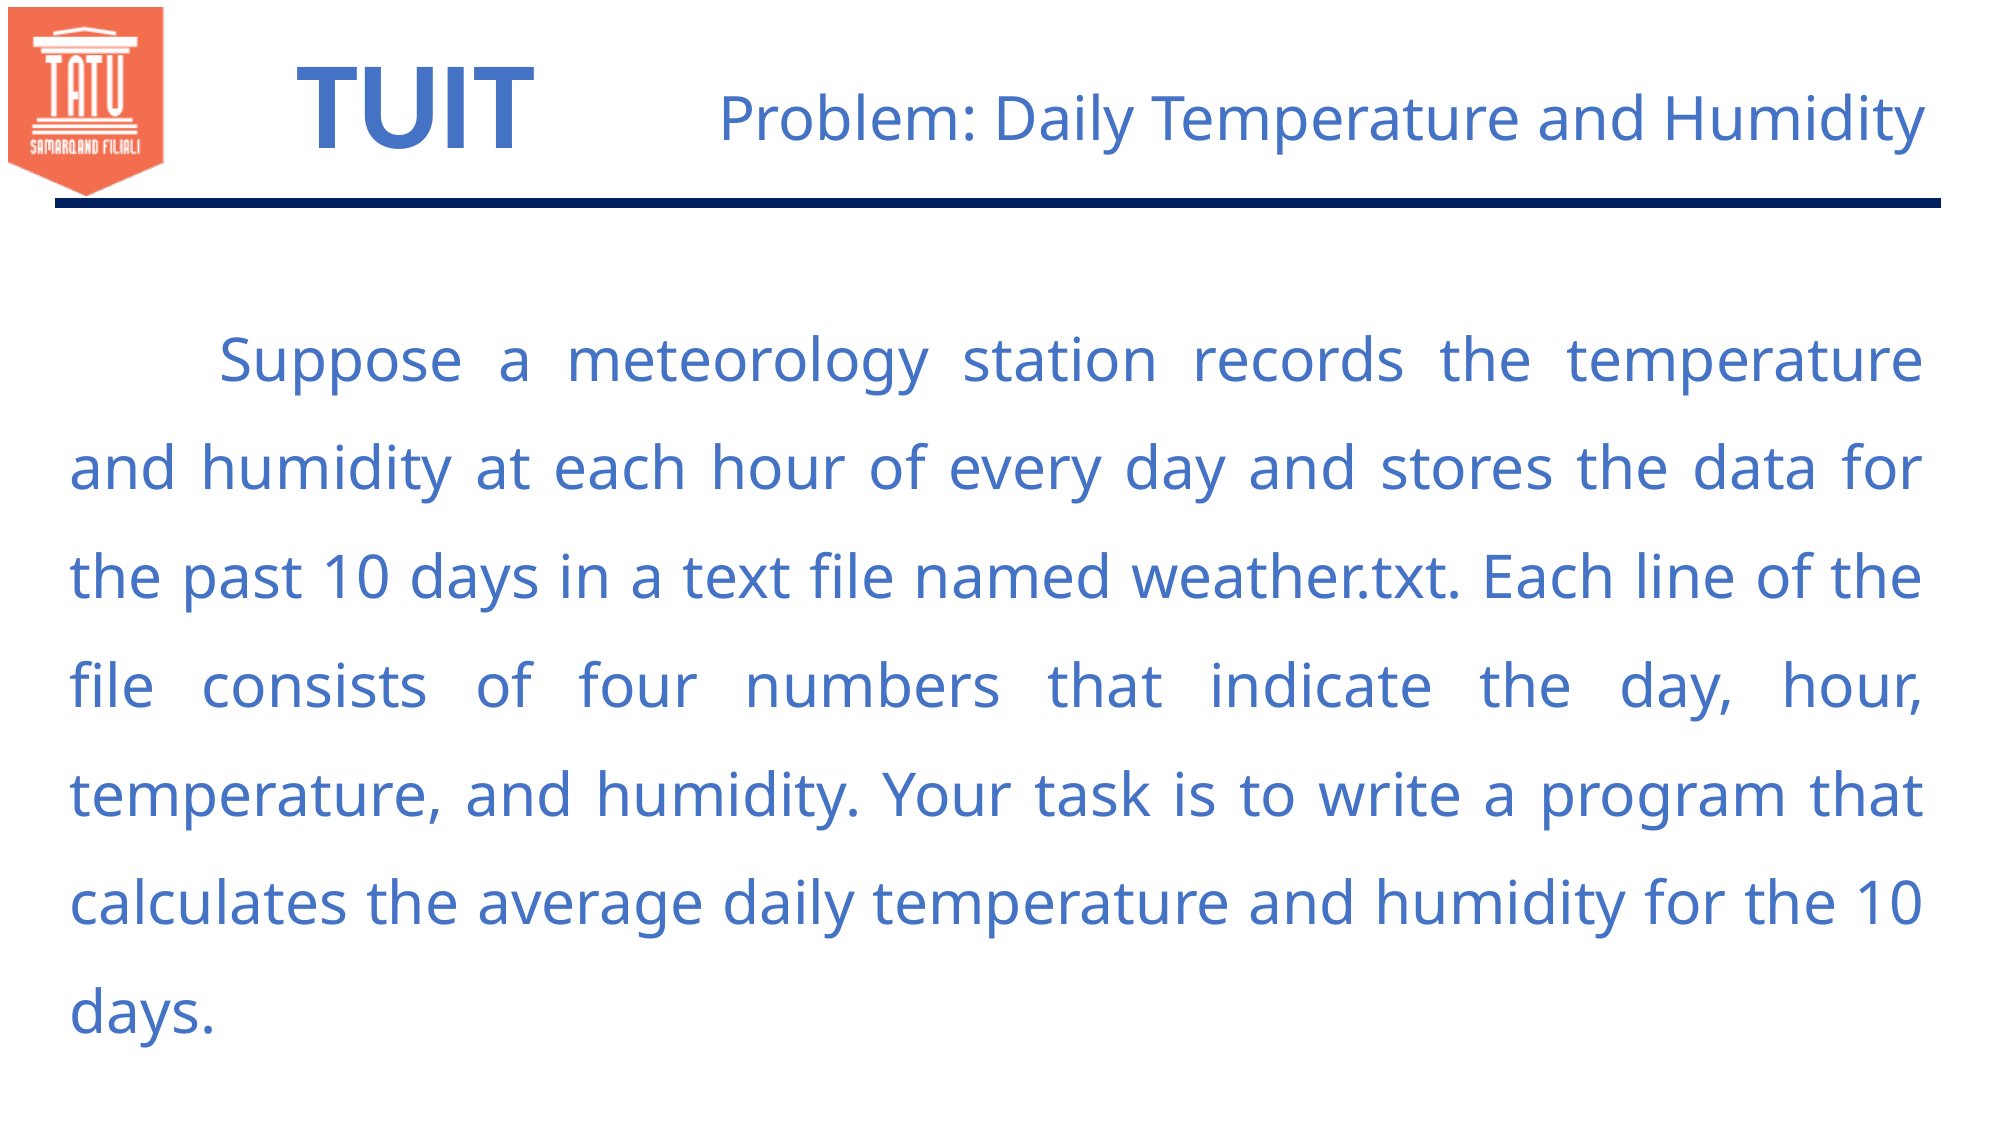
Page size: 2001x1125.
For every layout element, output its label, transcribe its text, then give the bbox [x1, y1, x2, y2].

subtitle Suppose a meteorology station records the temperature and humidity at each hour of every day and stores the data for the past 10 days in a text file named weather.txt. Each line of the file consists of four numbers that indicate the day, hour, temperature, and humidity. Your task is to write a program that calculates the average daily temperature and humidity for the 10 days. [54, 277, 1942, 1076]
text_box TUIT [281, 39, 571, 162]
picture [8, 7, 164, 196]
text_box Problem: Daily Temperature and Humidity [688, 48, 1942, 162]
